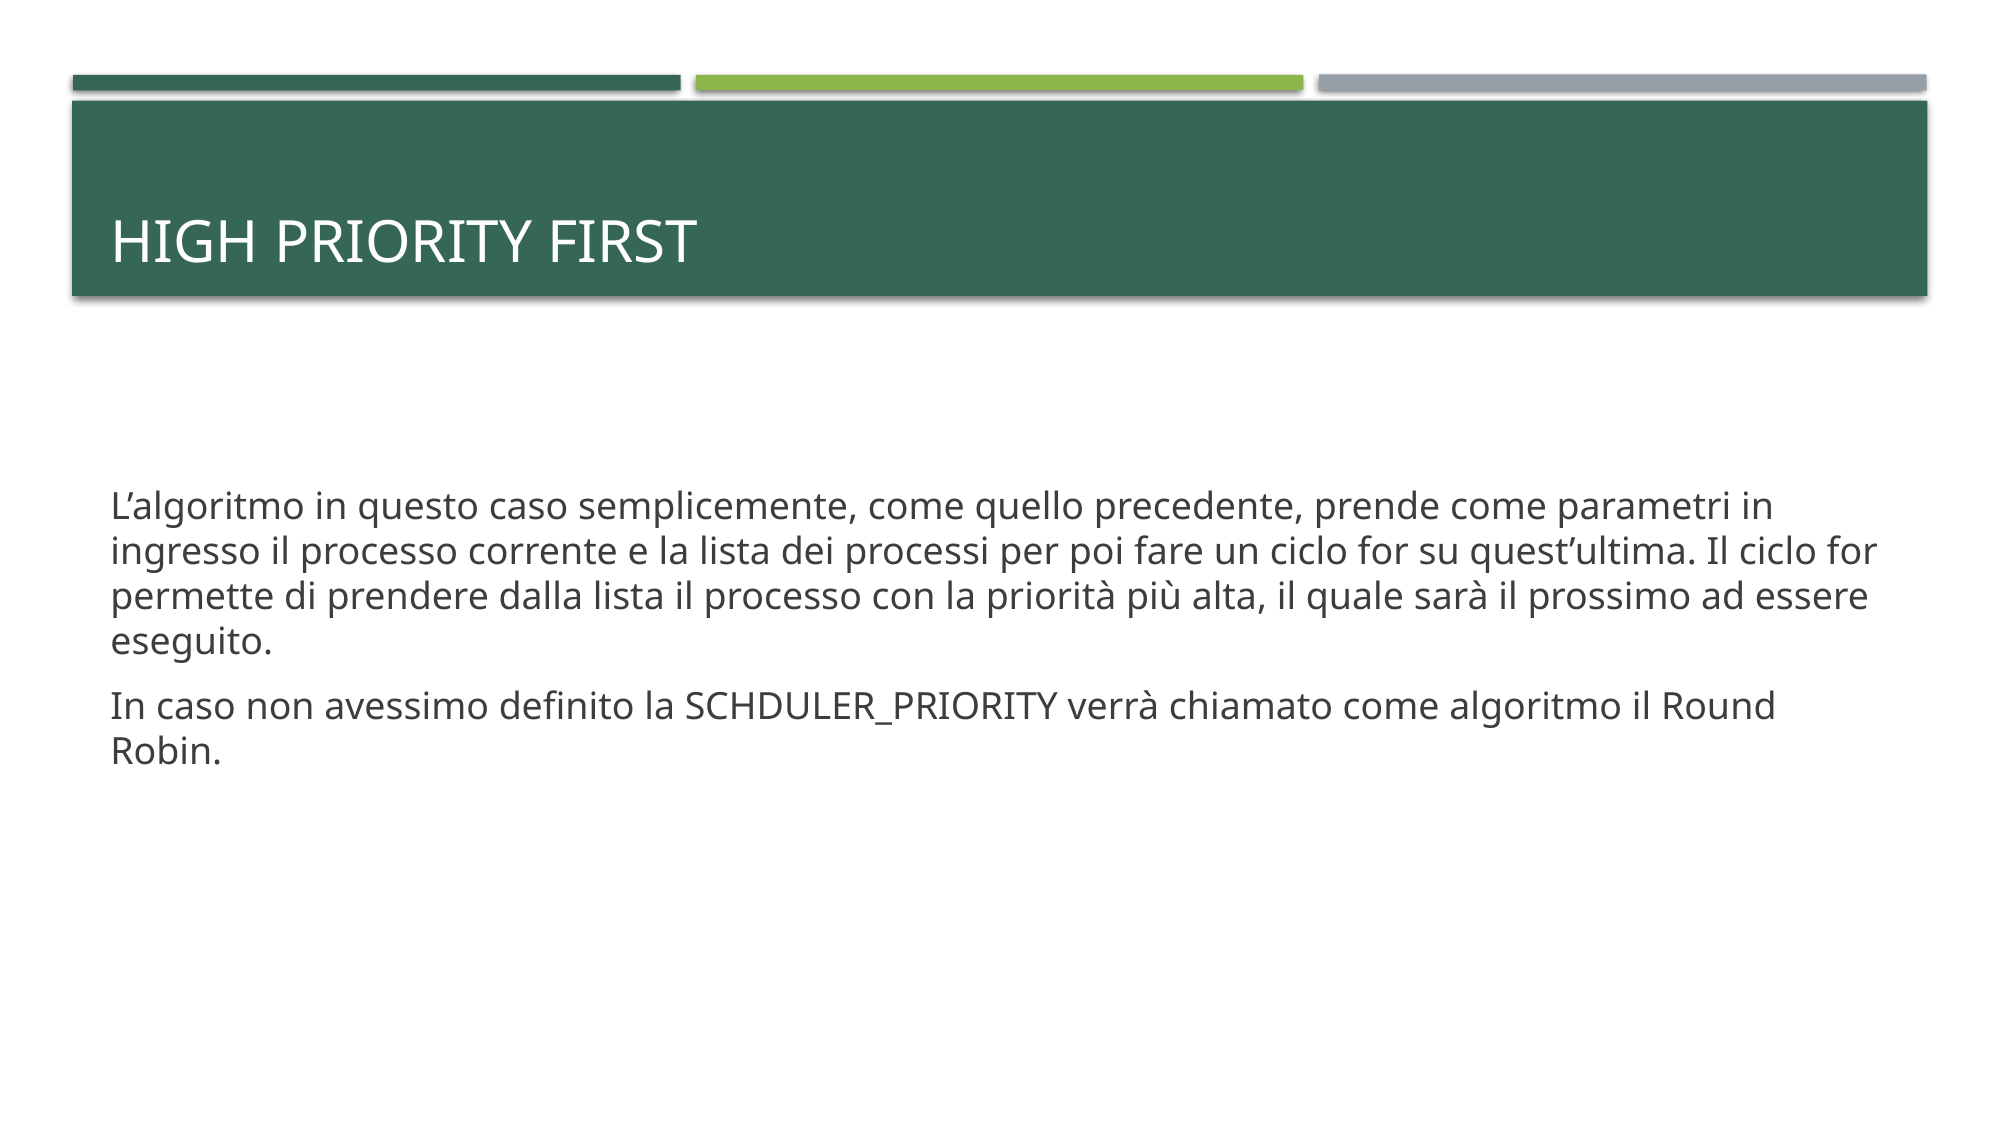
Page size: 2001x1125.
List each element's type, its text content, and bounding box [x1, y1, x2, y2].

title High priority first [95, 115, 1905, 282]
list L’algoritmo in questo caso semplicemente, come quello precedente, prende come parametri in ingresso il processo corrente e la lista dei processi per poi fare un ciclo for su quest’ultima. Il ciclo for permette di prendere dalla lista il processo con la priorità più alta, il quale sarà il prossimo ad essere eseguito. In caso non avessimo definito la SCHDULER_PRIORITY verrà chiamato come algoritmo il Round Robin. [95, 357, 1905, 962]
